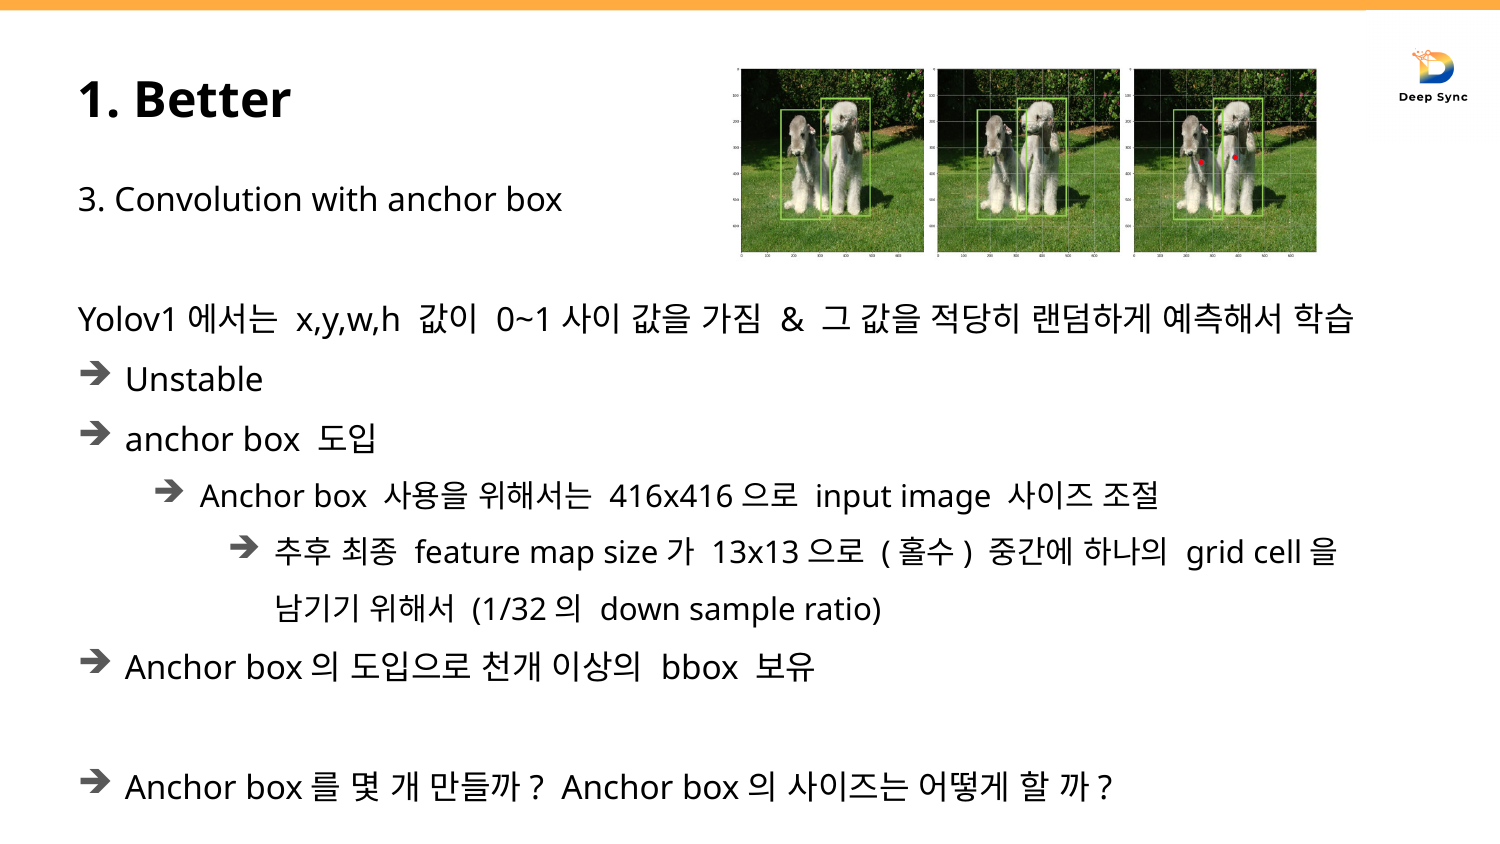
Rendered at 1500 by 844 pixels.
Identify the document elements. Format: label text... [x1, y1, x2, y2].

picture [1366, 10, 1500, 144]
picture [726, 52, 1326, 266]
title 1. Better [1328, 52, 1335, 143]
title 1. Better [62, 52, 723, 143]
list 3. Convolution with anchor box Yolov1에서는 x,y,w,h 값이 0~1사이 값을 가짐 & 그 값을 적당히 랜덤하게 예측해서 학습 Unstable anchor box 도입 Anchor box 사용을 위해서는 416x416으로 input image 사이즈 조절 추후 최종 feature map size가 13x13으로 (홀수) 중간에 하나의 grid cell을 남기기 위해서 (1/32의 down sample ratio) Anchor box의 도입으로 천개 이상의 bbox 보유 Anchor box를 몇 개 만들까? Anchor box의 사이즈는 어떻게 할 까? [62, 143, 1390, 844]
